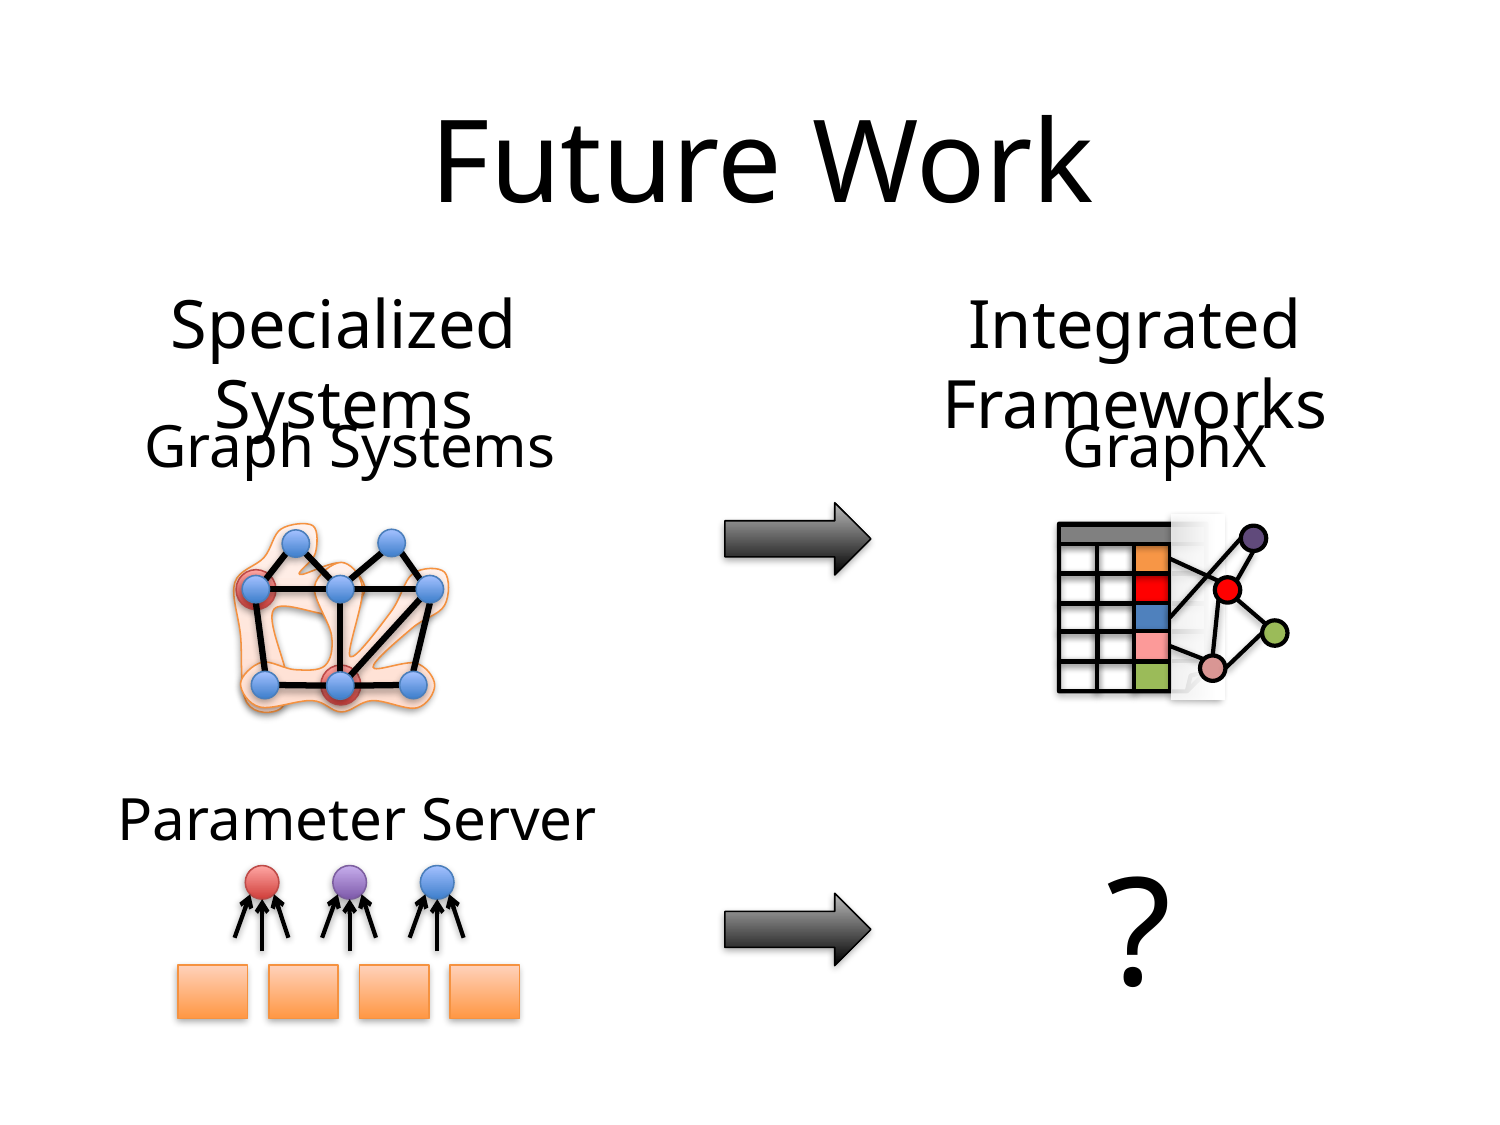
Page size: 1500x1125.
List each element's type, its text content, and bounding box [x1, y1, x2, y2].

text_box Integrated Frameworks [794, 274, 1475, 450]
text_box [724, 501, 872, 576]
text_box Specialized Systems [44, 274, 645, 450]
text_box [1058, 514, 1288, 701]
text_box GraphX [1048, 450, 1282, 487]
text_box Graph Systems [129, 450, 571, 487]
title Future Work [87, 87, 1438, 226]
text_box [233, 523, 449, 713]
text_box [137, 774, 1176, 1026]
